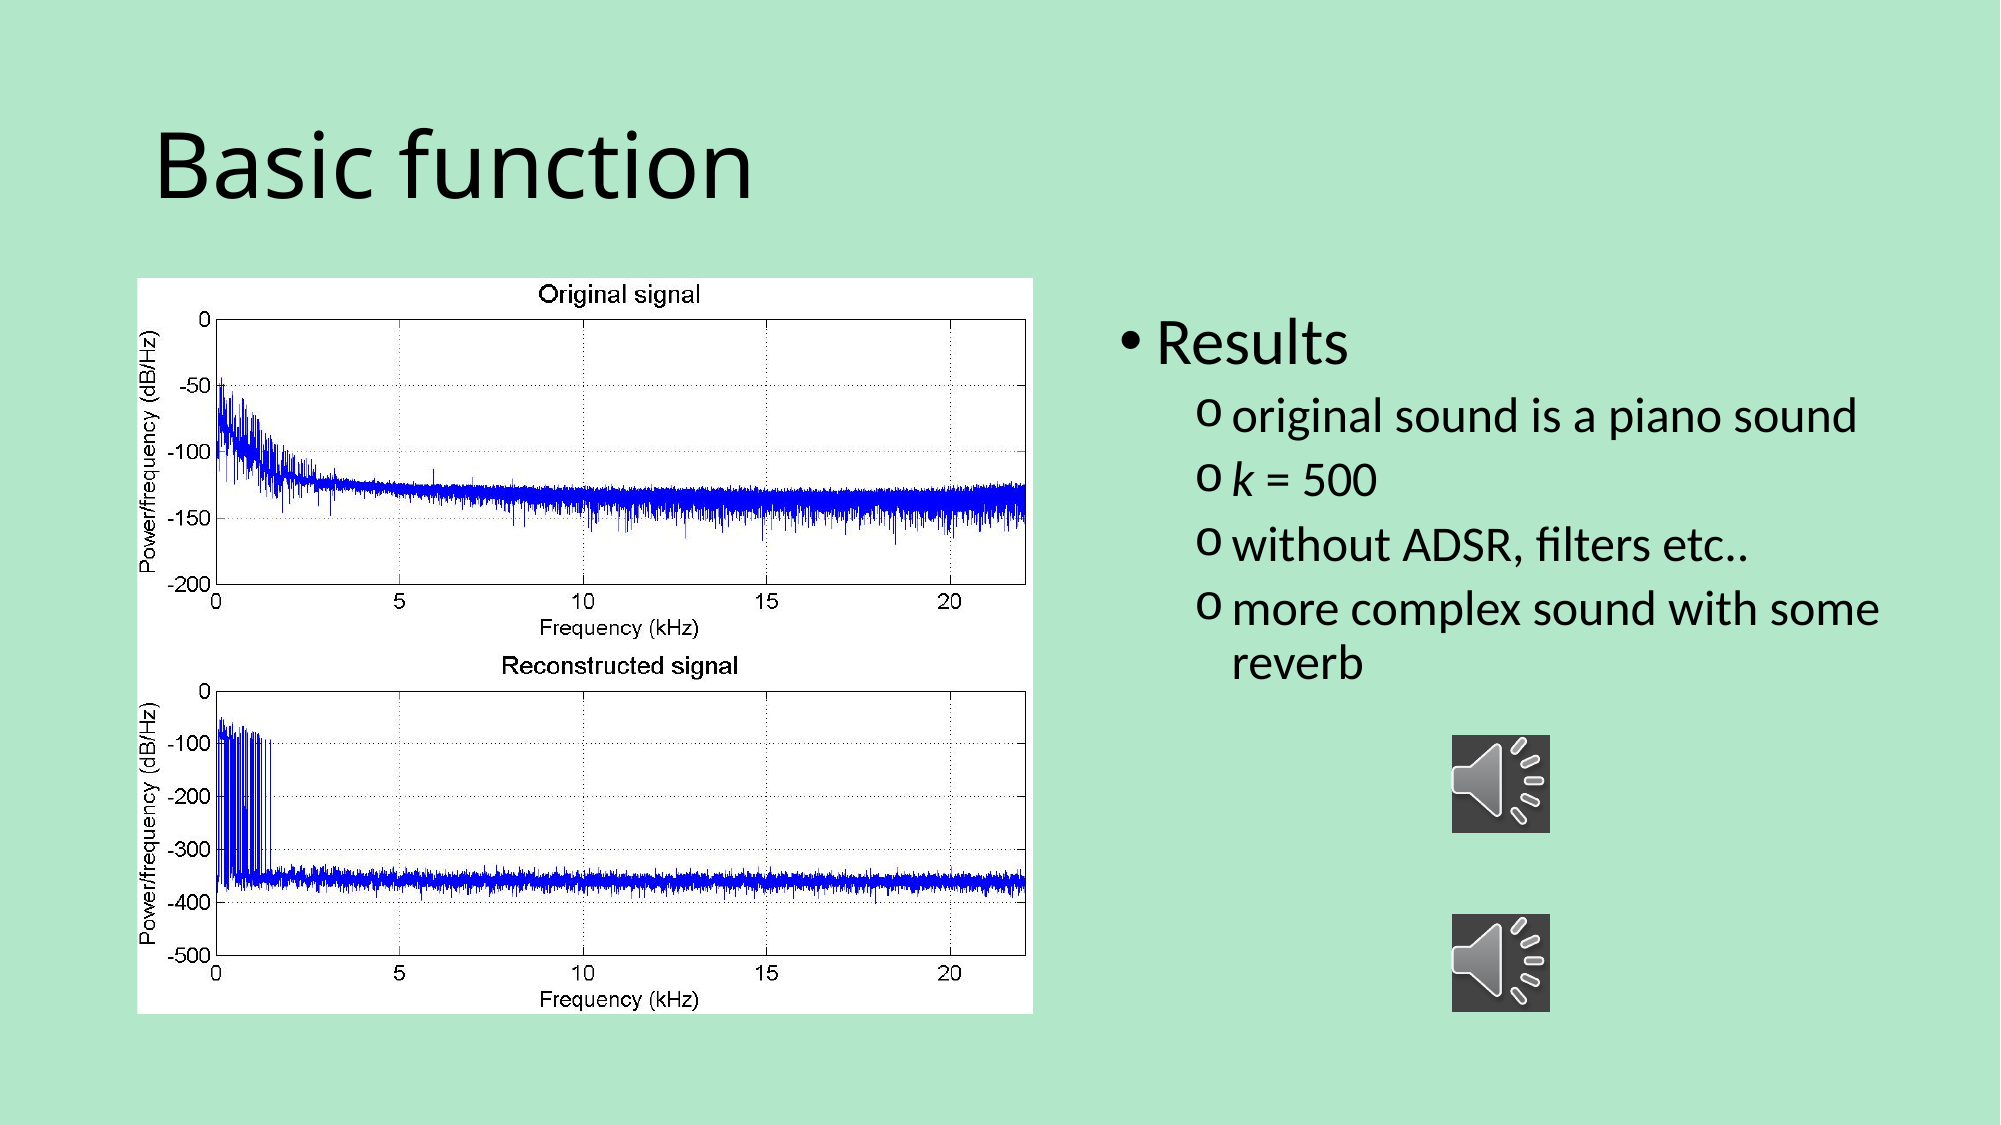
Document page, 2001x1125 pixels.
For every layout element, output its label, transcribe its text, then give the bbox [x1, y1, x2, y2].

list Results original sound is a piano sound k = 500 without ADSR, filters etc.. more complex sound with some reverb [1104, 299, 1898, 1014]
picture [1450, 913, 1551, 1014]
picture [137, 278, 1033, 1014]
picture [1450, 733, 1551, 834]
title Basic function [137, 59, 1863, 278]
